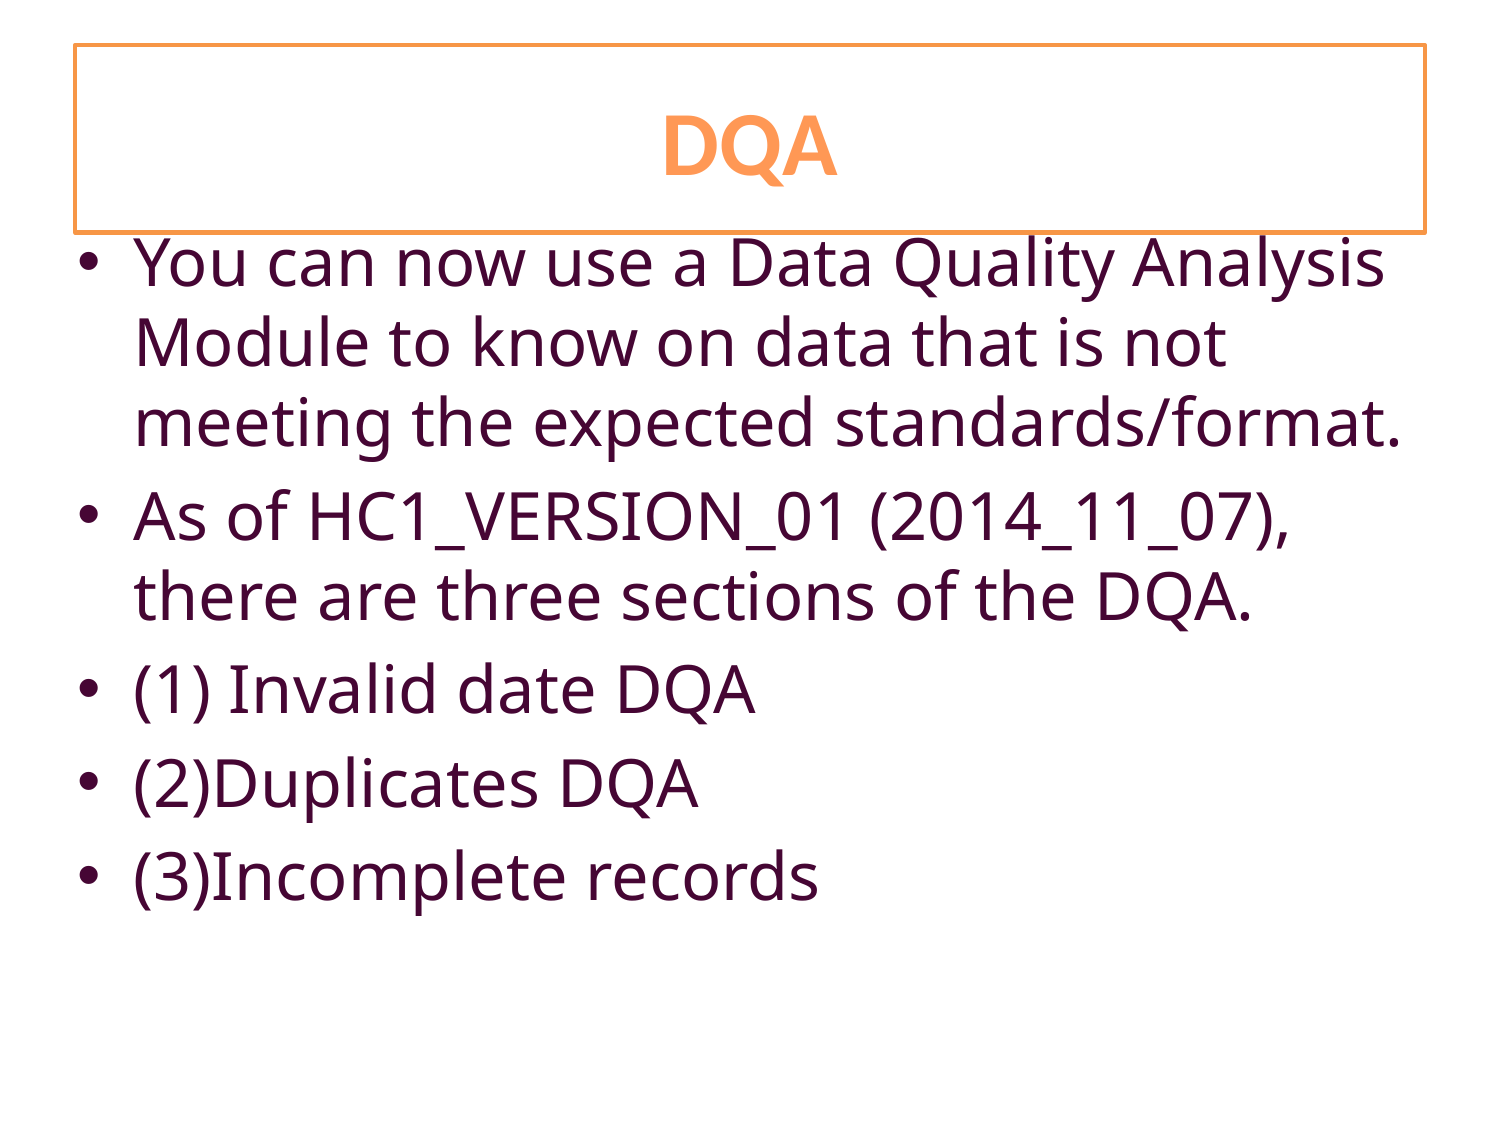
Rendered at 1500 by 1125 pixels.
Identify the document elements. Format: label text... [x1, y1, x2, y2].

text_box You can now use a Data Quality Analysis Module to know on data that is not meeting the expected standards/format. As of HC1_VERSION_01 (2014_11_07), there are three sections of the DQA. (1) Invalid date DQA (2)Duplicates DQA (3)Incomplete records [62, 212, 1425, 1075]
title DQA [73, 43, 1427, 235]
